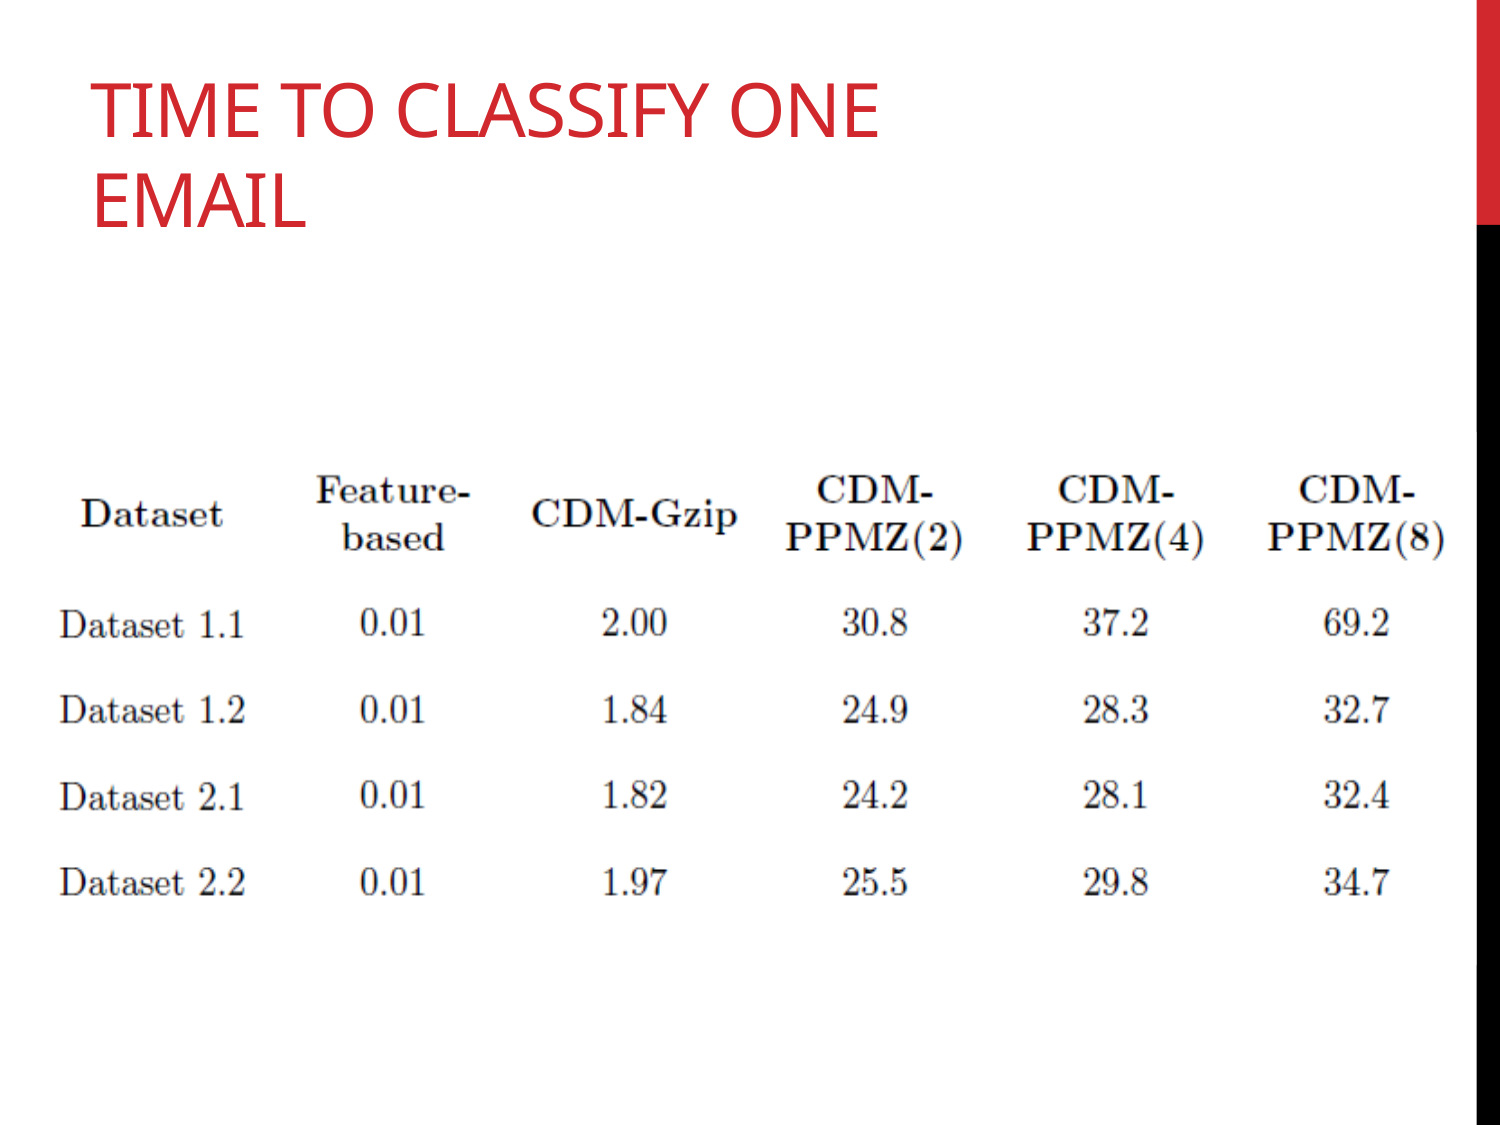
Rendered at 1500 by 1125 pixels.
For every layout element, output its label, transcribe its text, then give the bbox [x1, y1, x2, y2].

title Time to classify one Email [75, 25, 1025, 250]
picture [9, 432, 1477, 965]
